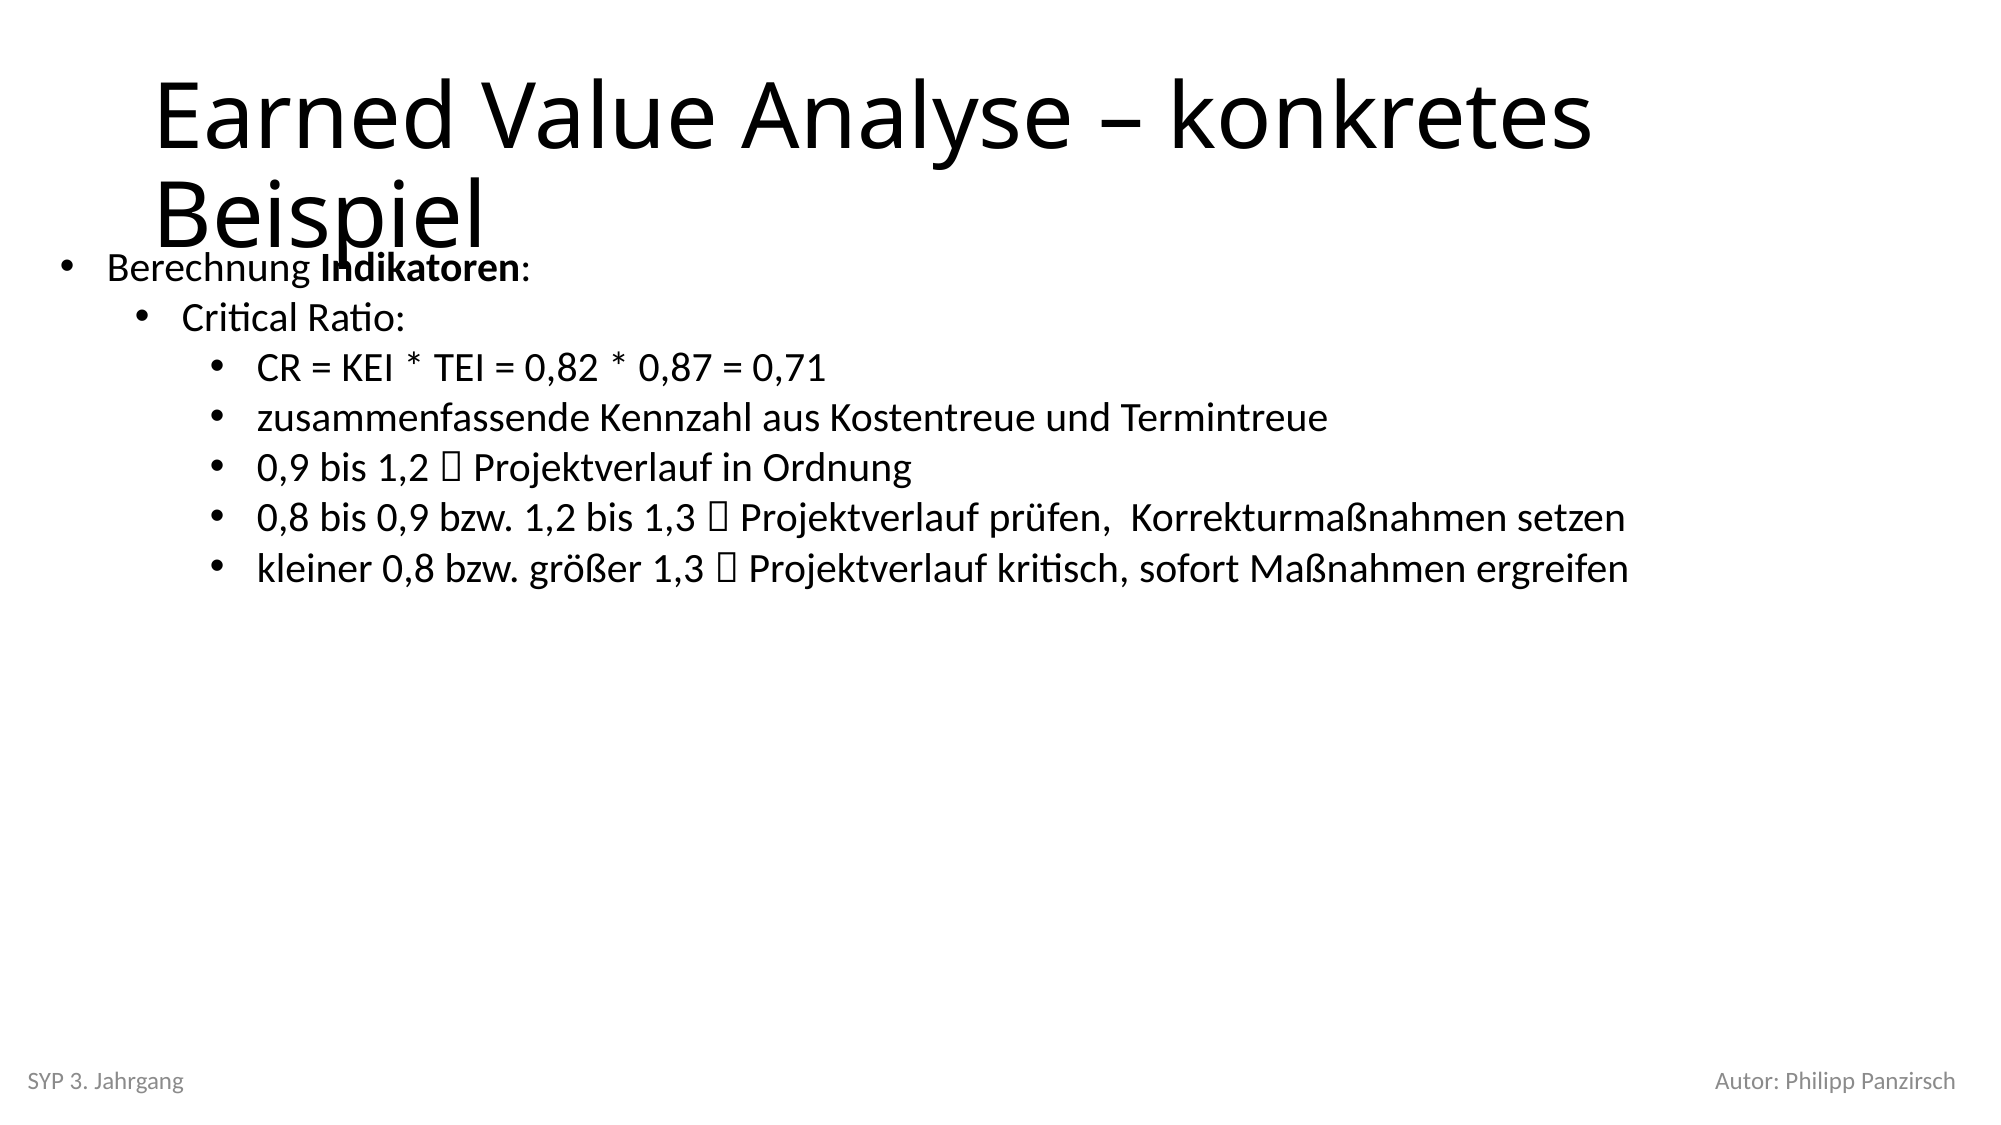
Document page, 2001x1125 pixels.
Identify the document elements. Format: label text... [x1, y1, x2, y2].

text_box Autor: Philipp Panzirsch [1296, 1049, 1972, 1110]
title Earned Value Analyse – konkretes Beispiel [137, 59, 1863, 232]
text_box Berechnung Indikatoren: Critical Ratio: CR = KEI * TEI = 0,82 * 0,87 = 0,71 zusammenfassende Kennzahl aus Kostentreue und Termintreue 0,9 bis 1,2  Projektverlauf in Ordnung 0,8 bis 0,9 bzw. 1,2 bis 1,3  Projektverlauf prüfen, Korrekturmaßnahmen setzen kleiner 0,8 bzw. größer 1,3  Projektverlauf kritisch, sofort Maßnahmen ergreifen [45, 232, 1972, 798]
footer SYP 3. Jahrgang [12, 1049, 688, 1110]
